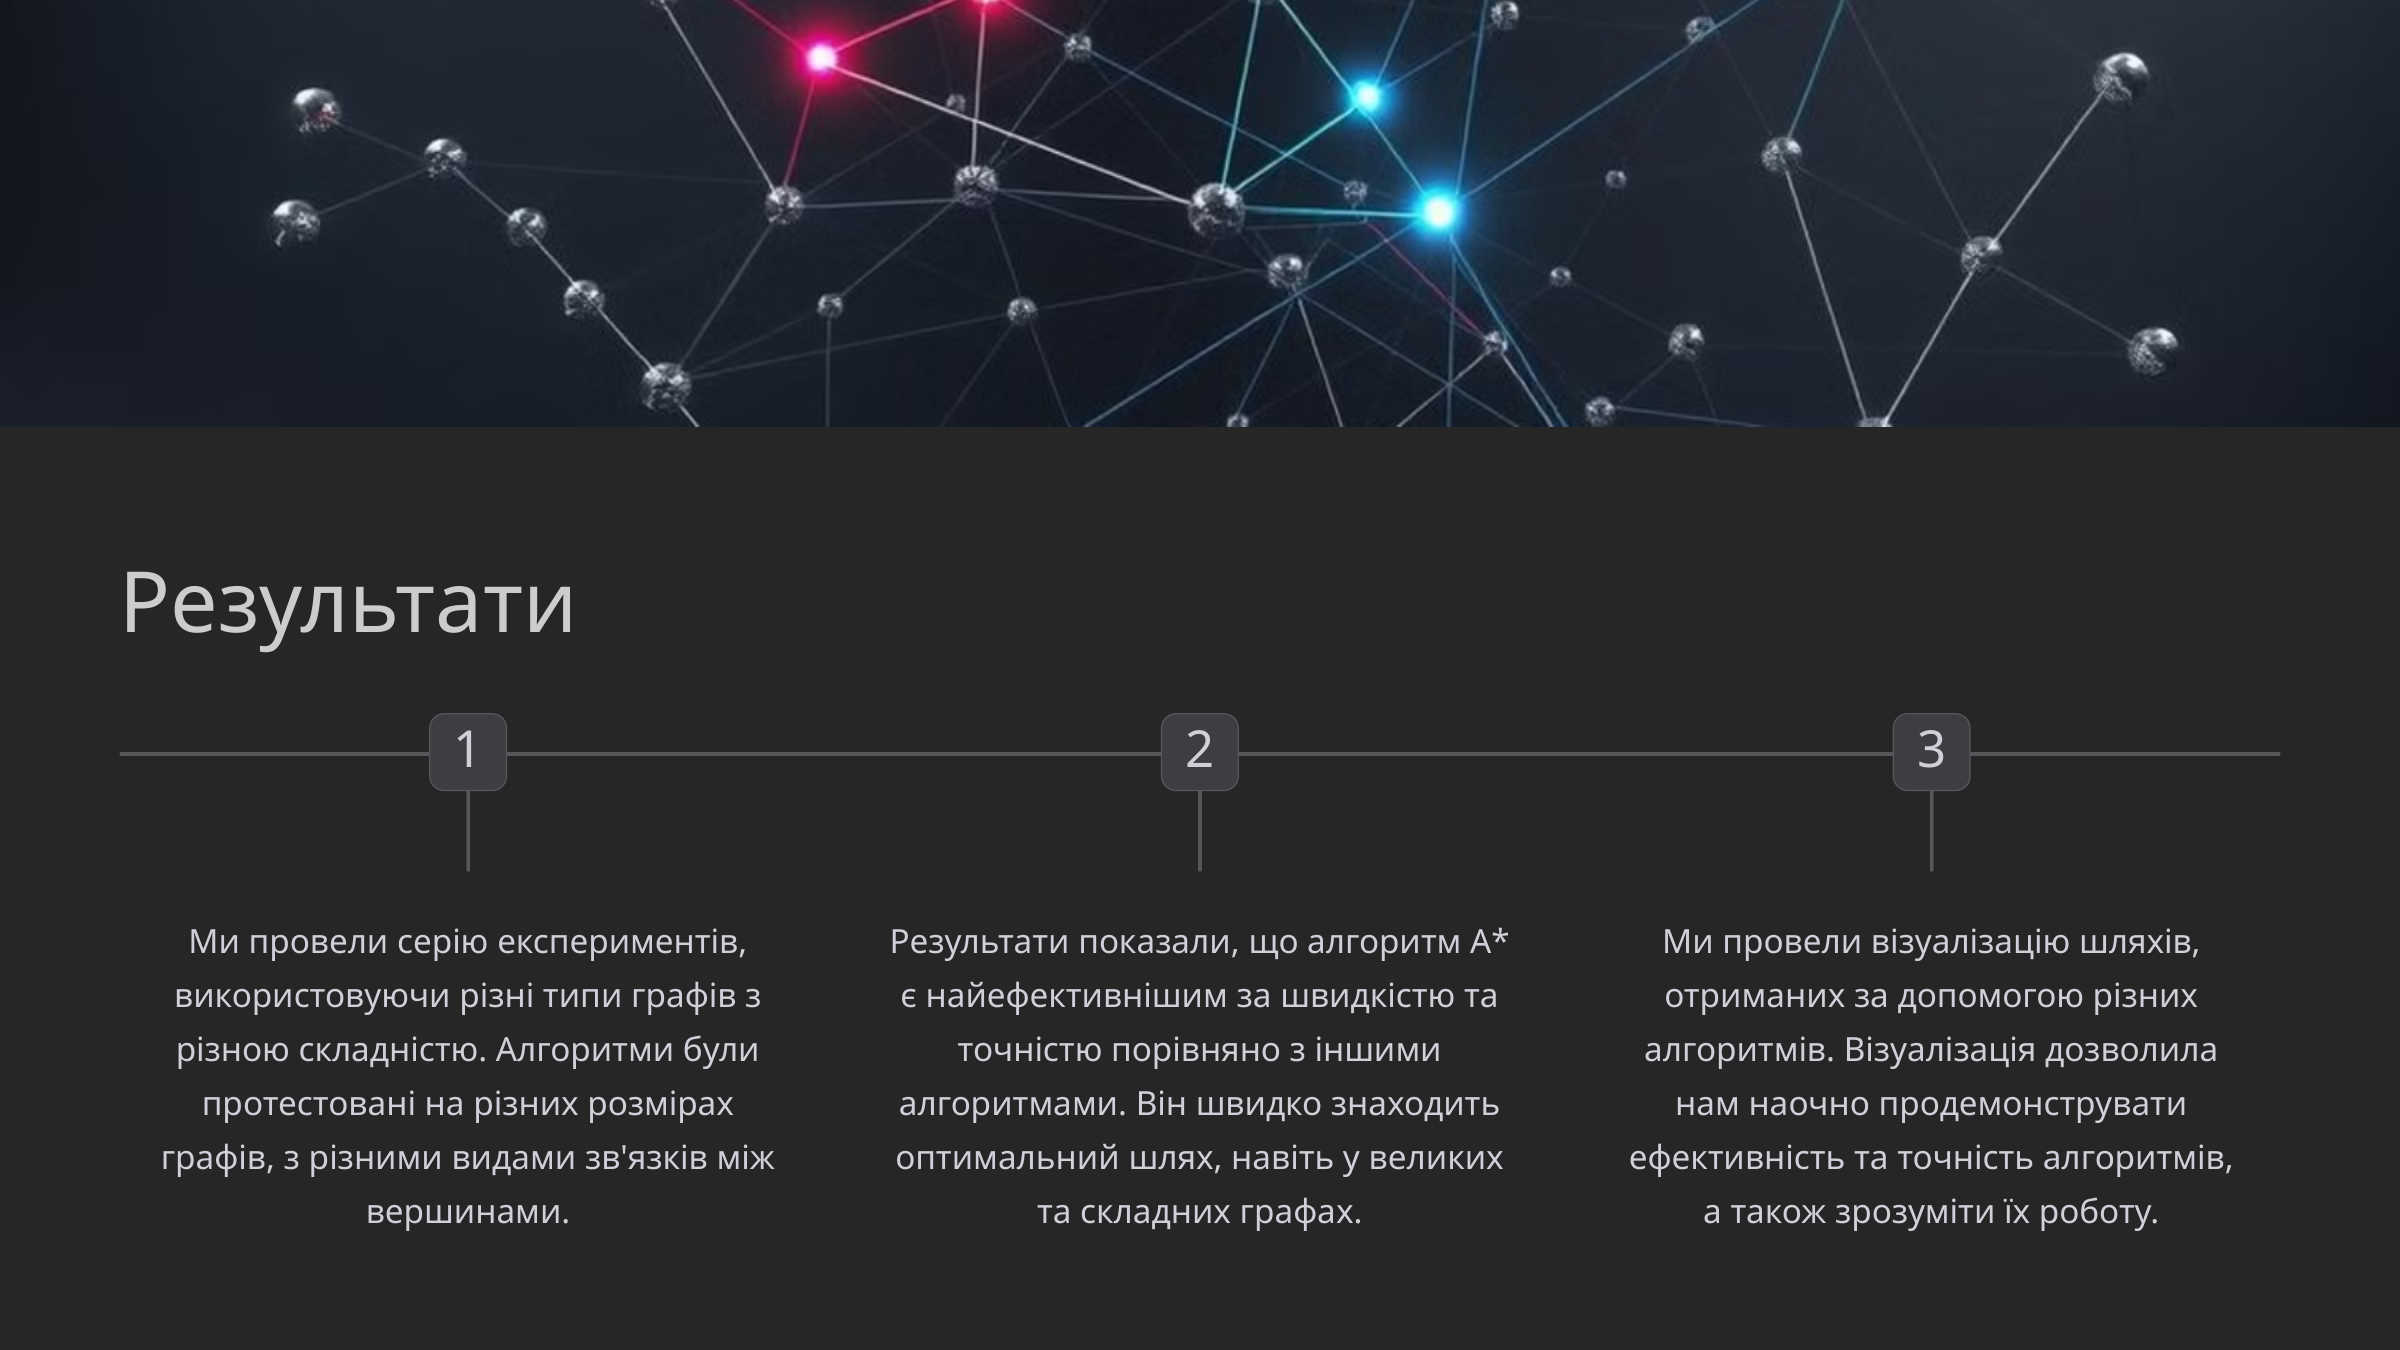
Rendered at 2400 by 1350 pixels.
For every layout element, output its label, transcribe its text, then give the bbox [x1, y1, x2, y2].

text_box Ми провели візуалізацію шляхів, отриманих за допомогою різних алгоритмів. Візуалізація дозволила нам наочно продемонструвати ефективність та точність алгоритмів, а також зрозуміти їх роботу. [1617, 905, 2247, 1234]
text_box Ми провели серію експериментів, використовуючи різні типи графів з різною складністю. Алгоритми були протестовані на різних розмірах графів, з різними видами зв'язків між вершинами. [153, 905, 783, 1234]
text_box [1239, 752, 1893, 756]
text_box [466, 791, 471, 872]
text_box [119, 752, 429, 756]
text_box 1 [458, 726, 479, 778]
picture [0, 0, 2400, 427]
text_box [1971, 752, 2281, 756]
text_box [429, 713, 507, 791]
text_box 3 [1916, 726, 1947, 778]
text_box [507, 752, 1161, 756]
text_box [1929, 791, 1934, 872]
text_box [1198, 791, 1202, 872]
text_box [1893, 713, 1971, 791]
text_box [1161, 713, 1239, 791]
text_box 2 [1185, 726, 1215, 778]
text_box Результати [119, 543, 973, 650]
text_box Результати показали, що алгоритм A* є найефективнішим за швидкістю та точністю порівняно з іншими алгоритмами. Він швидко знаходить оптимальний шлях, навіть у великих та складних графах. [885, 905, 1515, 1234]
